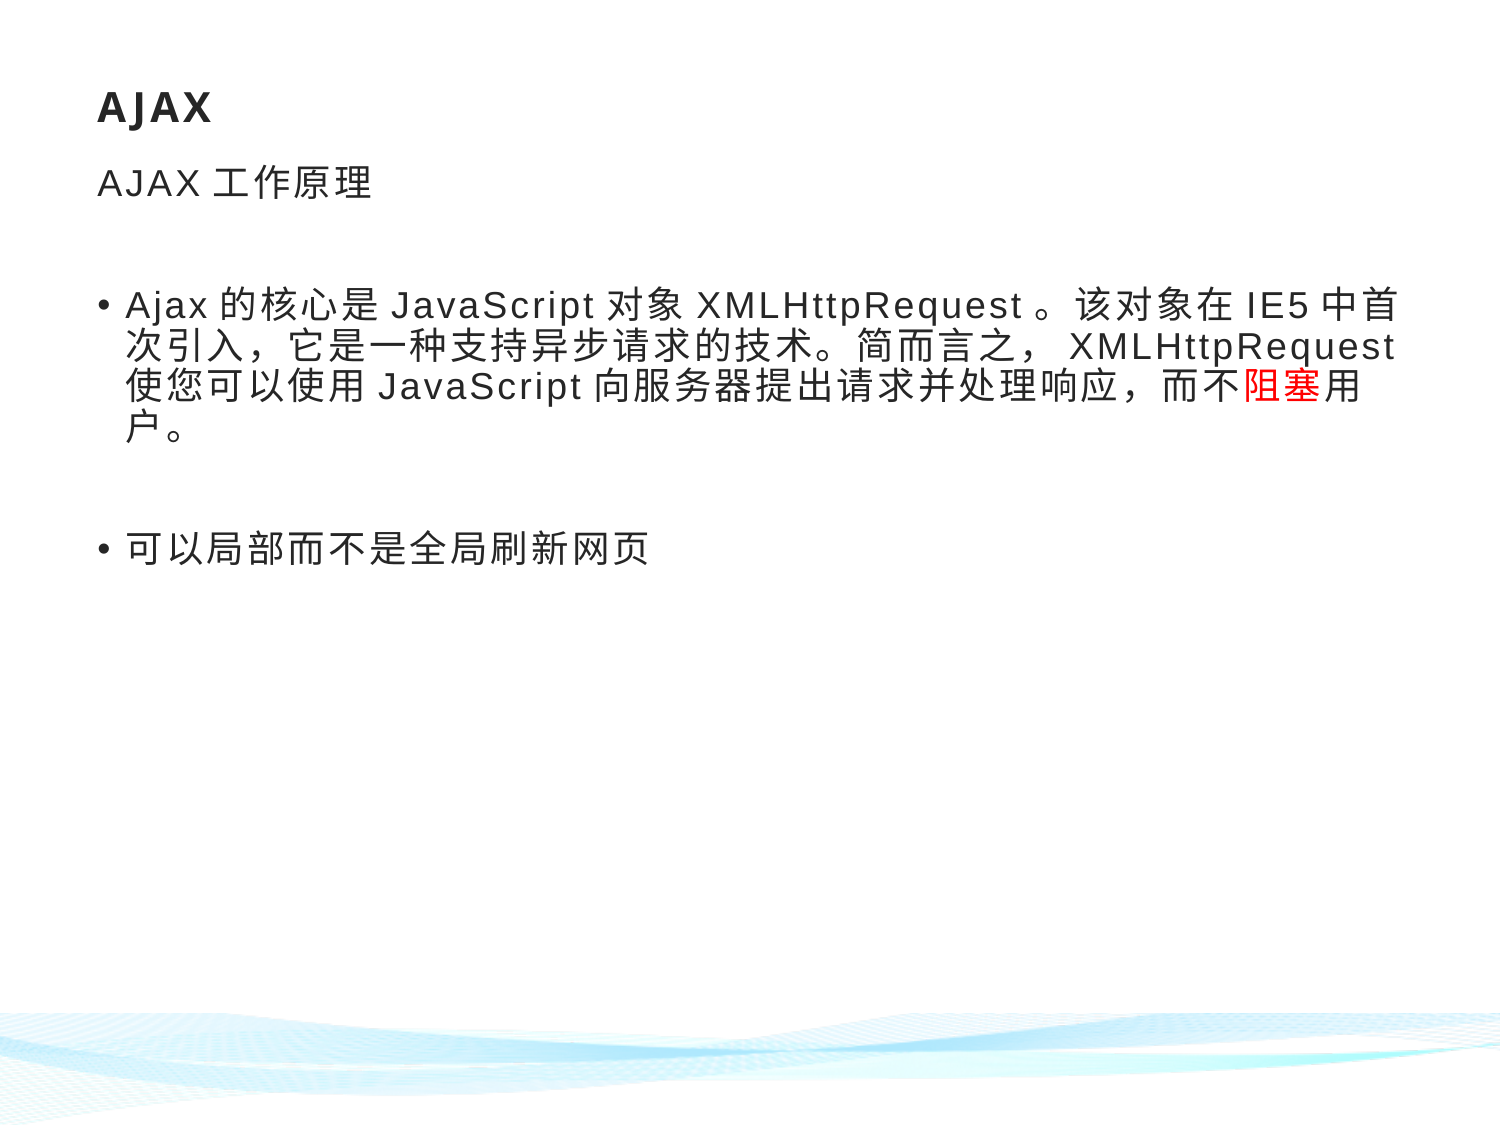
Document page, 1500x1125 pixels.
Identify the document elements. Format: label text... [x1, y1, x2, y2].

title AJAX [82, 72, 1418, 146]
list AJAX工作原理 Ajax的核心是JavaScript对象XMLHttpRequest。该对象在IE5中首次引入，它是一种支持异步请求的技术。简而言之，XMLHttpRequest使您可以使用JavaScript向服务器提出请求并处理响应，而不阻塞用户。 可以局部而不是全局刷新网页 [82, 156, 1418, 1041]
picture [0, 1013, 1500, 1125]
